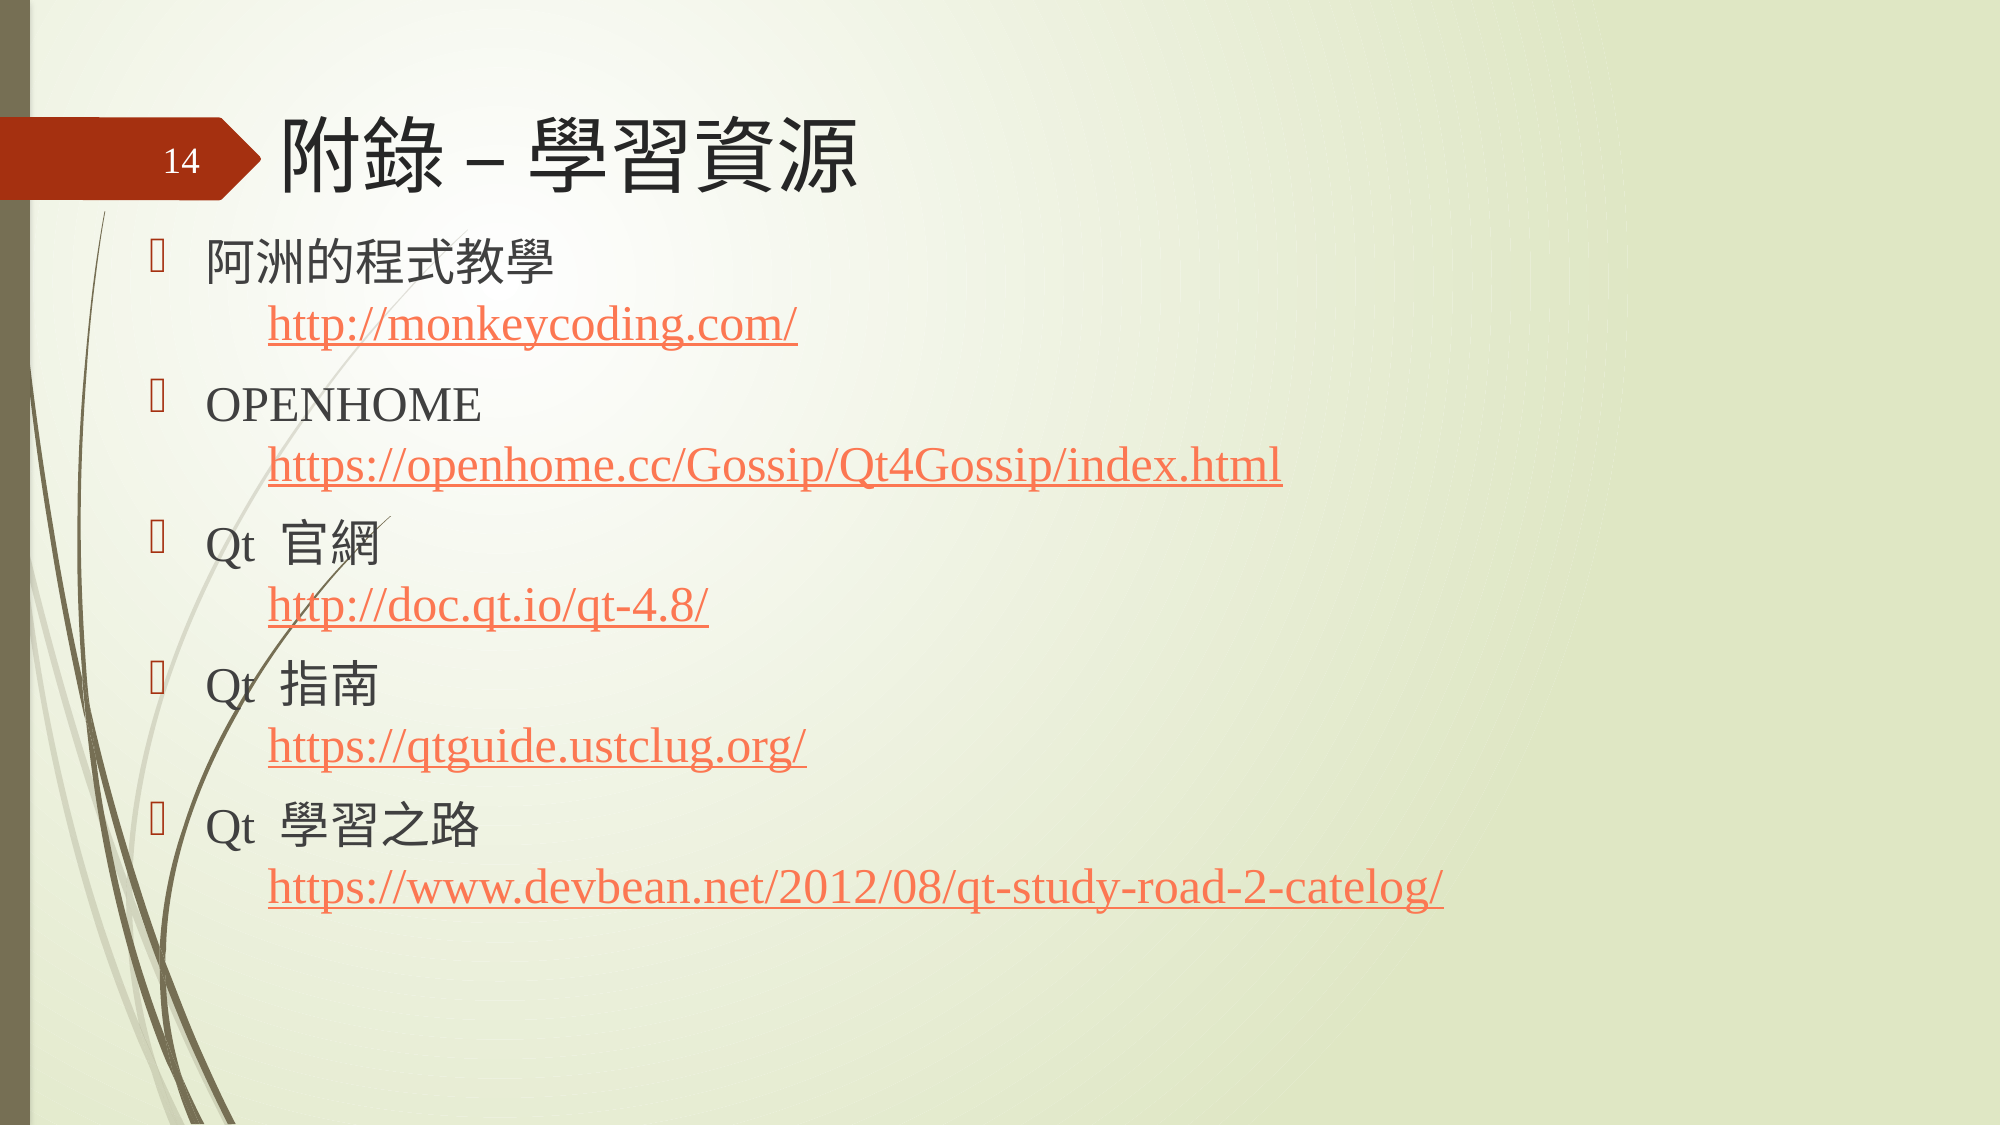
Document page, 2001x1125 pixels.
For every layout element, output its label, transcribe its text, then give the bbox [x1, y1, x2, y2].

list 阿洲的程式教學 http://monkeycoding.com/ OPENHOME https://openhome.cc/Gossip/Qt4Gossip/index.html Qt 官網 http://doc.qt.io/qt-4.8/ Qt 指南 https://qtguide.ustclug.org/ Qt 學習之路 https://www.devbean.net/2012/08/qt-study-road-2-catelog/ [134, 222, 1848, 1022]
text_box 附錄 – 學習資源 [263, 95, 1726, 222]
slide_number 14 [87, 129, 216, 190]
